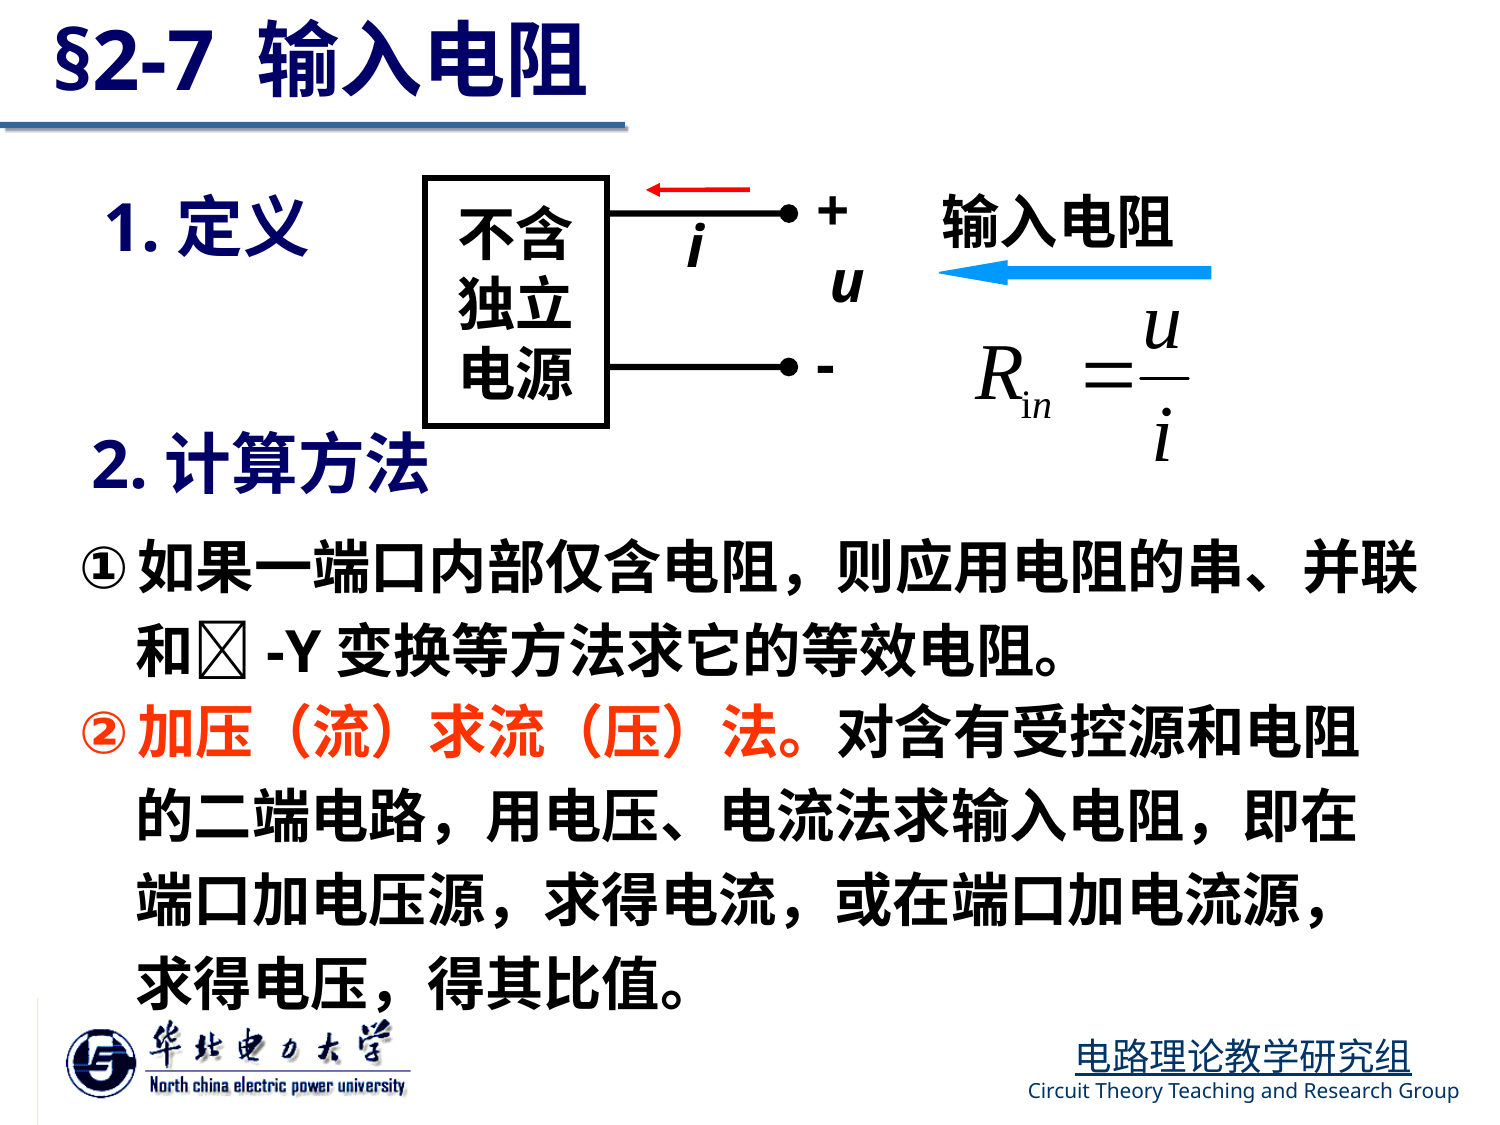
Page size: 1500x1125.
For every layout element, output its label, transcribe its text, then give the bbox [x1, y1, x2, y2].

text_box §2-7 输入电阻 [37, 0, 723, 115]
text_box 2.计算方法 [76, 413, 562, 508]
text_box 加压（流）求流（压）法。对含有受控源和电阻的二端电路，用电压、电流法求输入电阻，即在端口加电压源，求得电流，或在端口加电流源，求得电压，得其比值。 [64, 673, 1400, 1025]
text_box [926, 177, 1258, 285]
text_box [962, 272, 1200, 476]
text_box 1.定义 [88, 177, 408, 273]
text_box 如果一端口内部仅含电阻，则应用电阻的串、并联和-Y变换等方法求它的等效电阻。 [64, 508, 1447, 692]
picture [37, 997, 413, 1125]
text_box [424, 165, 880, 427]
